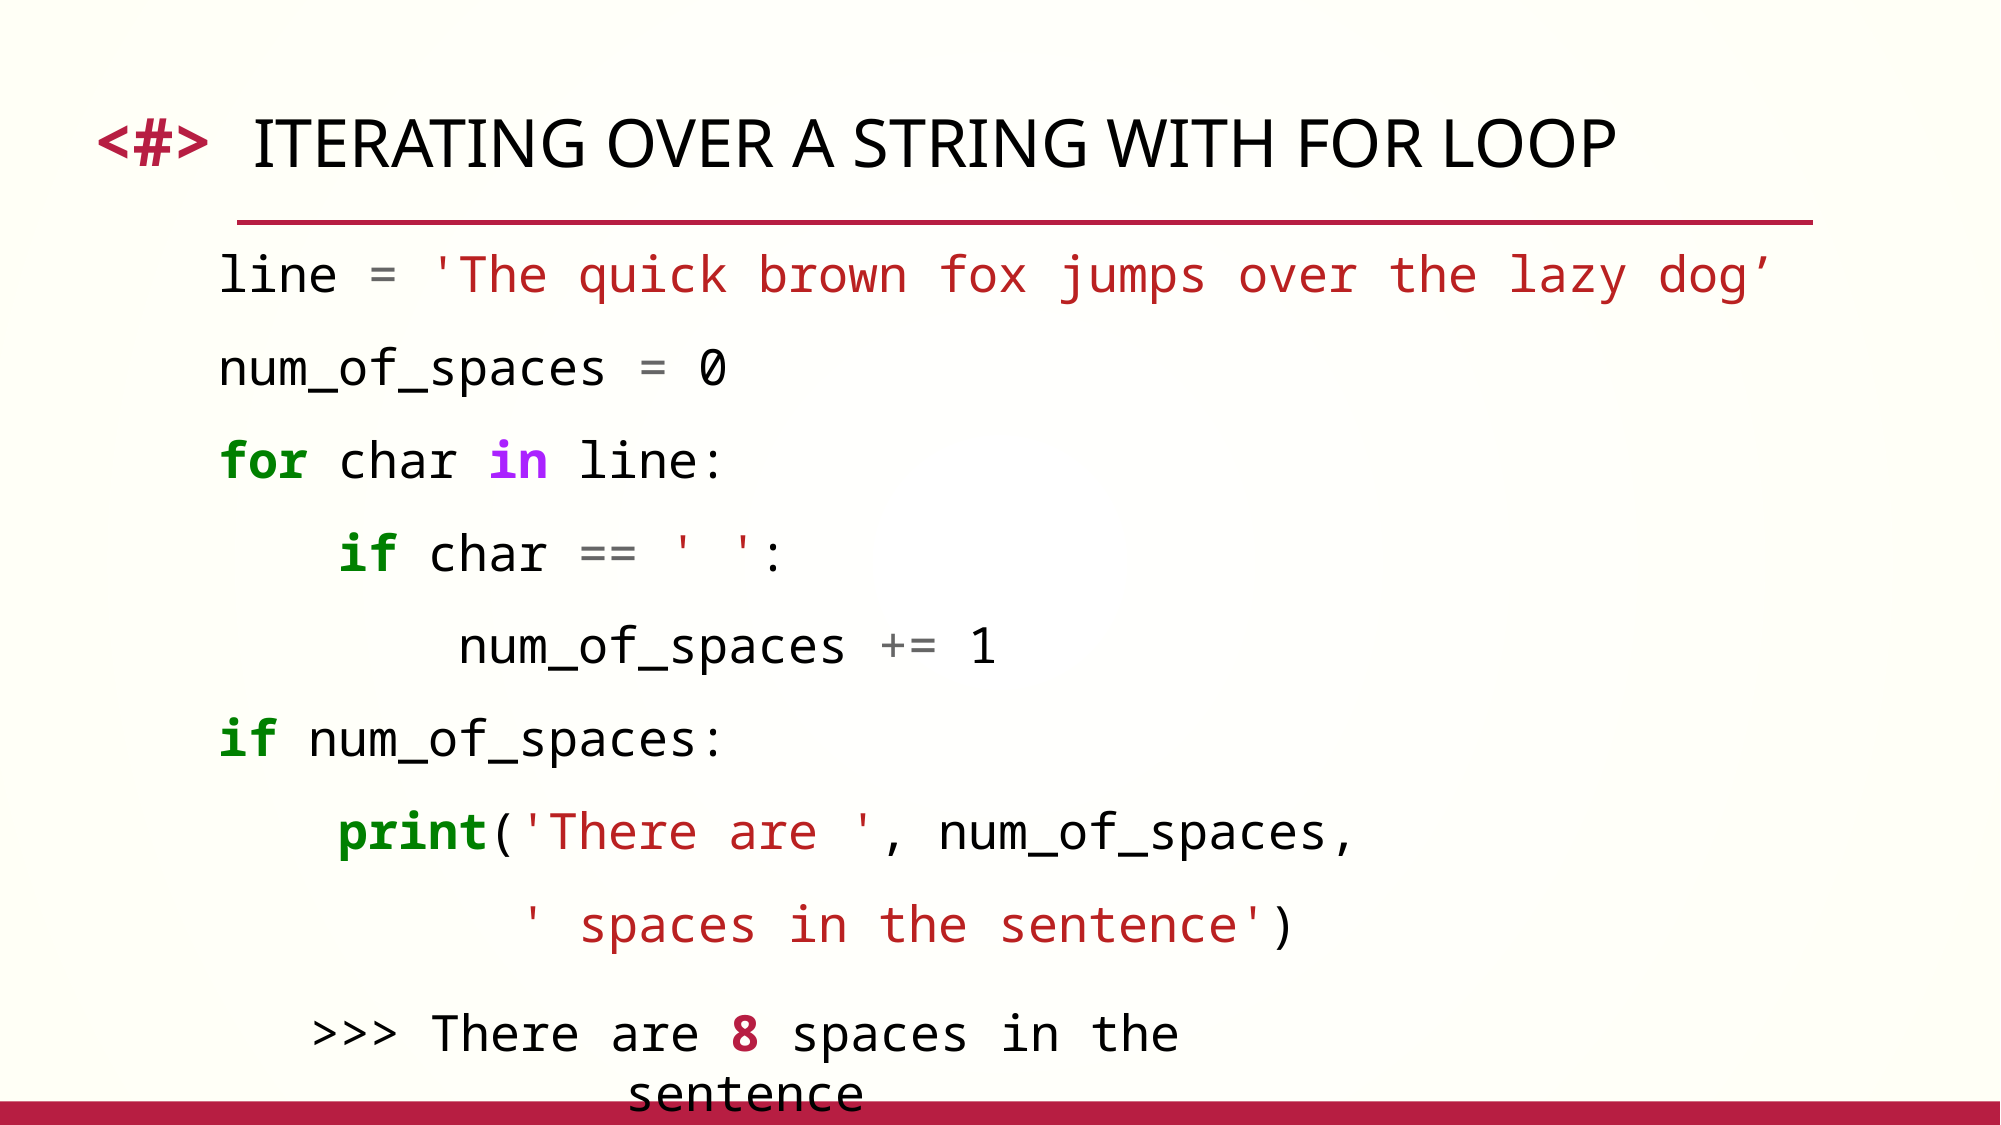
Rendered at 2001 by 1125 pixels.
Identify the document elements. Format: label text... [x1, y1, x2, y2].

title Iterating over a string with for loop [238, 92, 1814, 211]
text_box >>> There are 8 spaces in the sentence [203, 994, 1288, 1125]
list line = 'The quick brown fox jumps over the lazy dog’ num_of_spaces = 0 for char in line: if char == ' ': num_of_spaces += 1 if num_of_spaces: print('There are ', num_of_spaces, ' spaces in the sentence') [203, 223, 1855, 1045]
